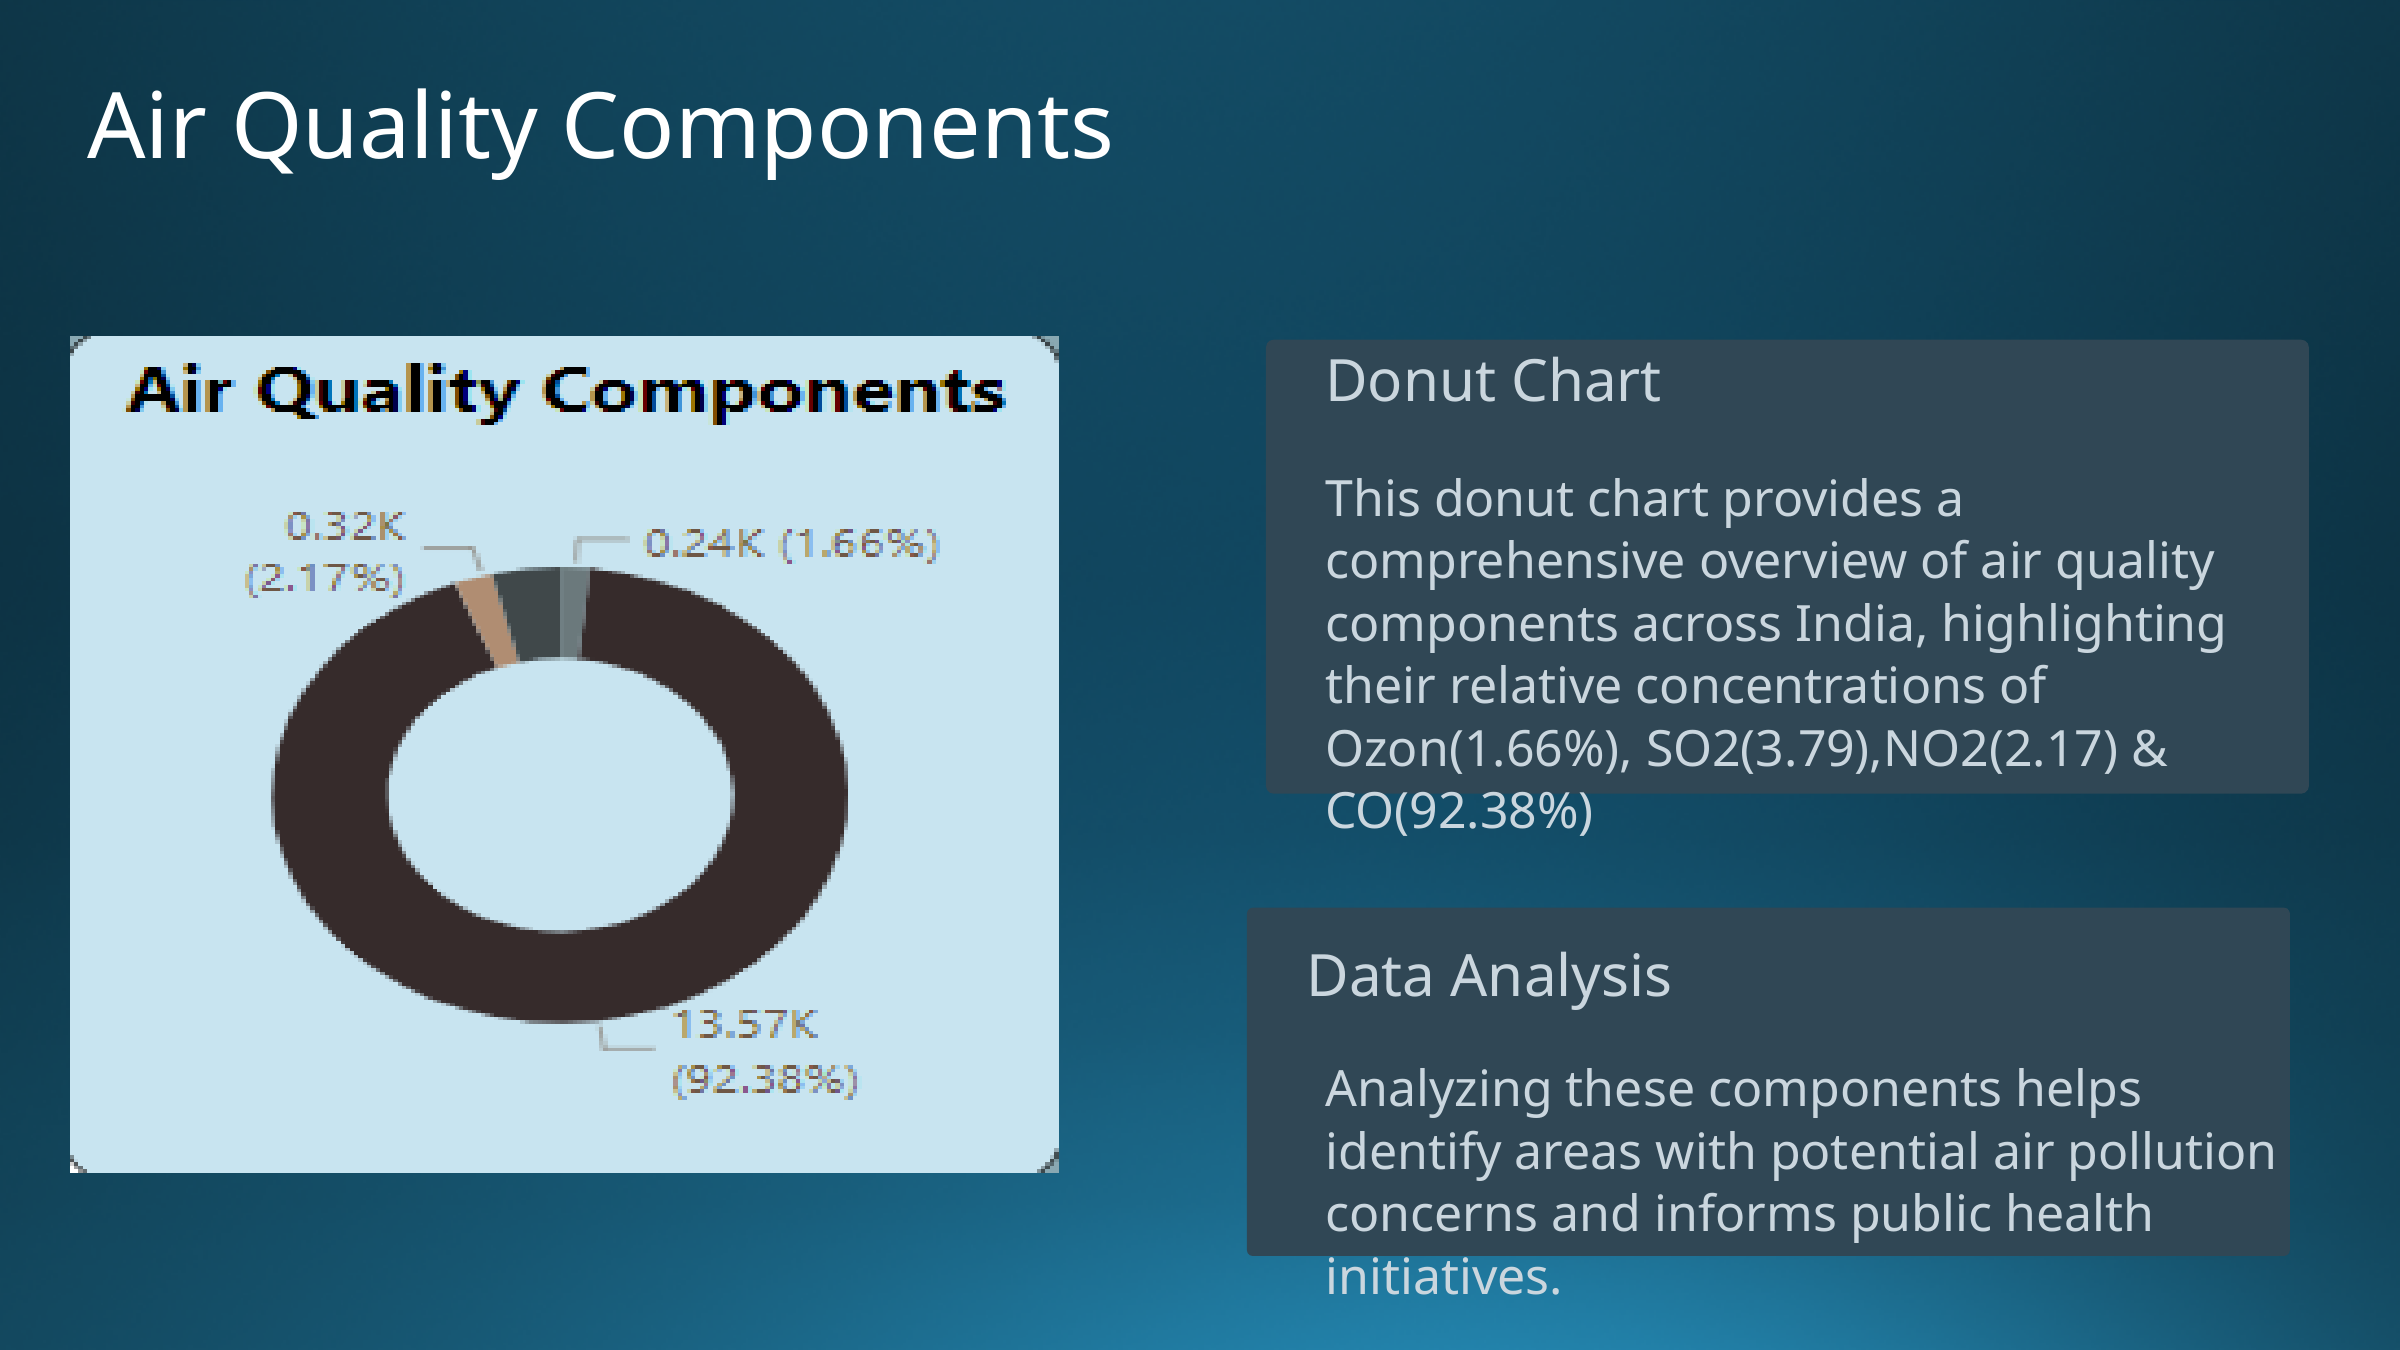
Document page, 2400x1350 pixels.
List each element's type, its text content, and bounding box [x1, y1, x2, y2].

text_box [1265, 339, 2309, 794]
text_box This donut chart provides a comprehensive overview of air quality components across India, highlighting their relative concentrations of Ozon(1.66%), SO2(3.79),NO2(2.17) & CO(92.38%) [1325, 463, 2290, 776]
text_box Analyzing these components helps identify areas with potential air pollution concerns and informs public health initiatives. [1325, 1054, 2290, 1243]
picture [0, 0, 2400, 1350]
text_box Air Quality Components [86, 62, 1402, 178]
text_box Donut Chart [1325, 355, 1788, 414]
text_box [1246, 907, 2290, 1256]
text_box Data Analysis [1306, 950, 1769, 1009]
